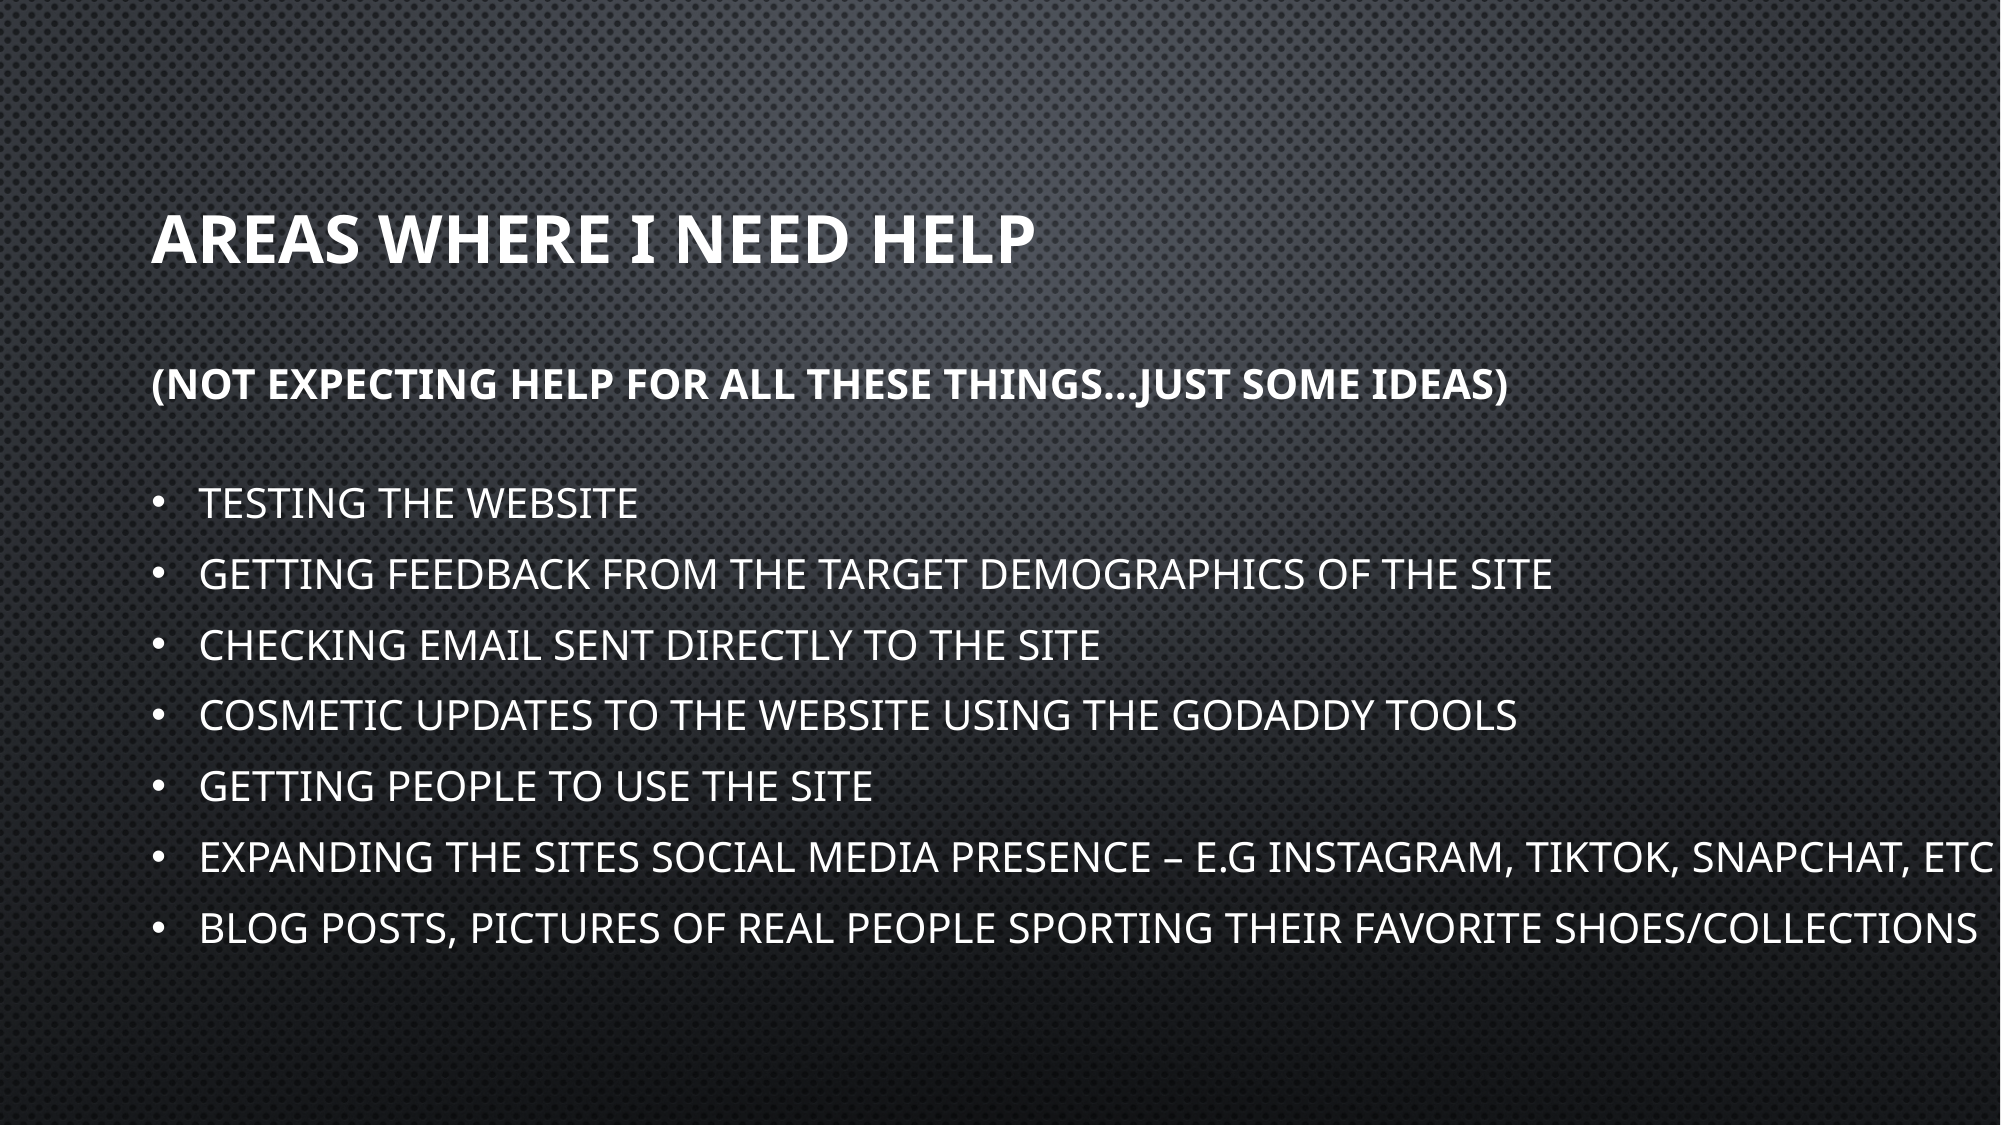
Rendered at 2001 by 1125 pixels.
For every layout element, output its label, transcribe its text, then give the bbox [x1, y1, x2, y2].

title Areas where I need help (not expecting help for all these things…just some ideas) [136, 176, 1762, 427]
list Testing the website Getting feedback from the target demographics of the site Checking email sent directly to the site Cosmetic updates to the website using the Godaddy tools Getting people to use the site Expanding the sites social media presence – e.g instagram, TikTok, Snapchat, etc Blog posts, pictures of real people sporting their favorite shoes/collections [136, 427, 2000, 1072]
